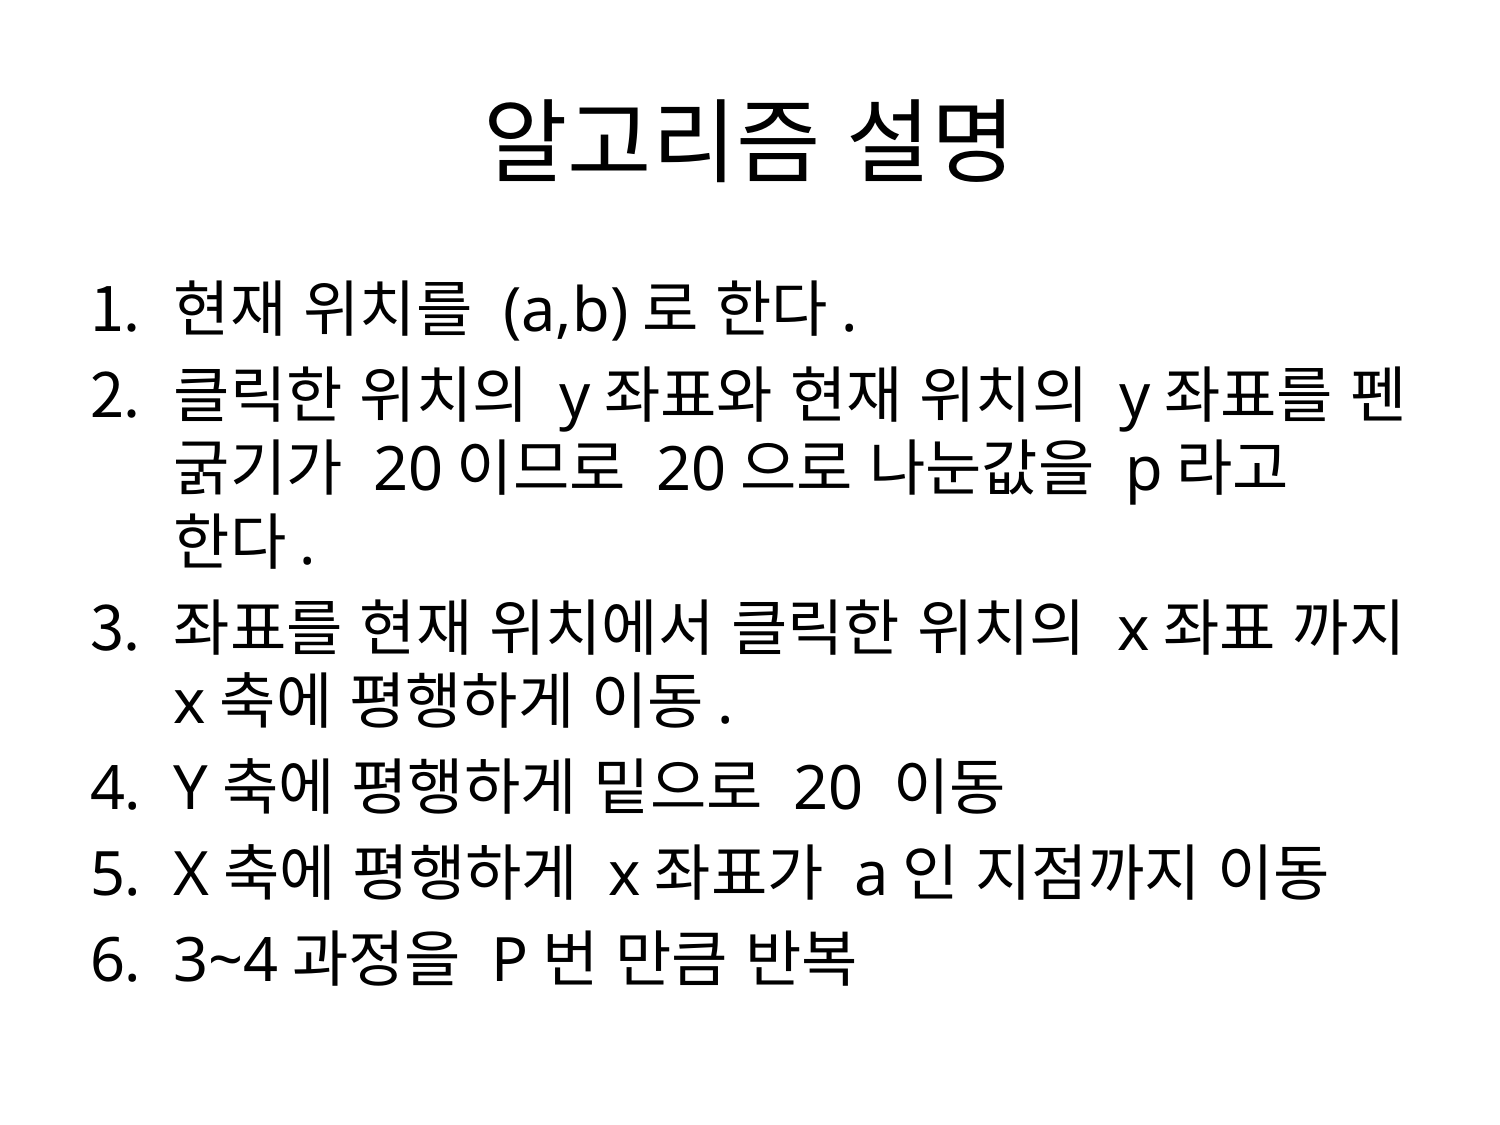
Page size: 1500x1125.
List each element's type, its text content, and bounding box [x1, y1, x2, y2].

title 알고리즘 설명 [75, 45, 1425, 233]
list 현재 위치를 (a,b)로 한다. 클릭한 위치의 y좌표와 현재 위치의 y좌표를 펜 굵기가 20이므로 20으로 나눈값을 p라고 한다. 좌표를 현재 위치에서 클릭한 위치의 x좌표 까지 x축에 평행하게 이동. Y축에 평행하게 밑으로 20 이동 X축에 평행하게 x좌표가 a인 지점까지 이동 3~4과정을 P번 만큼 반복 [75, 262, 1425, 1005]
